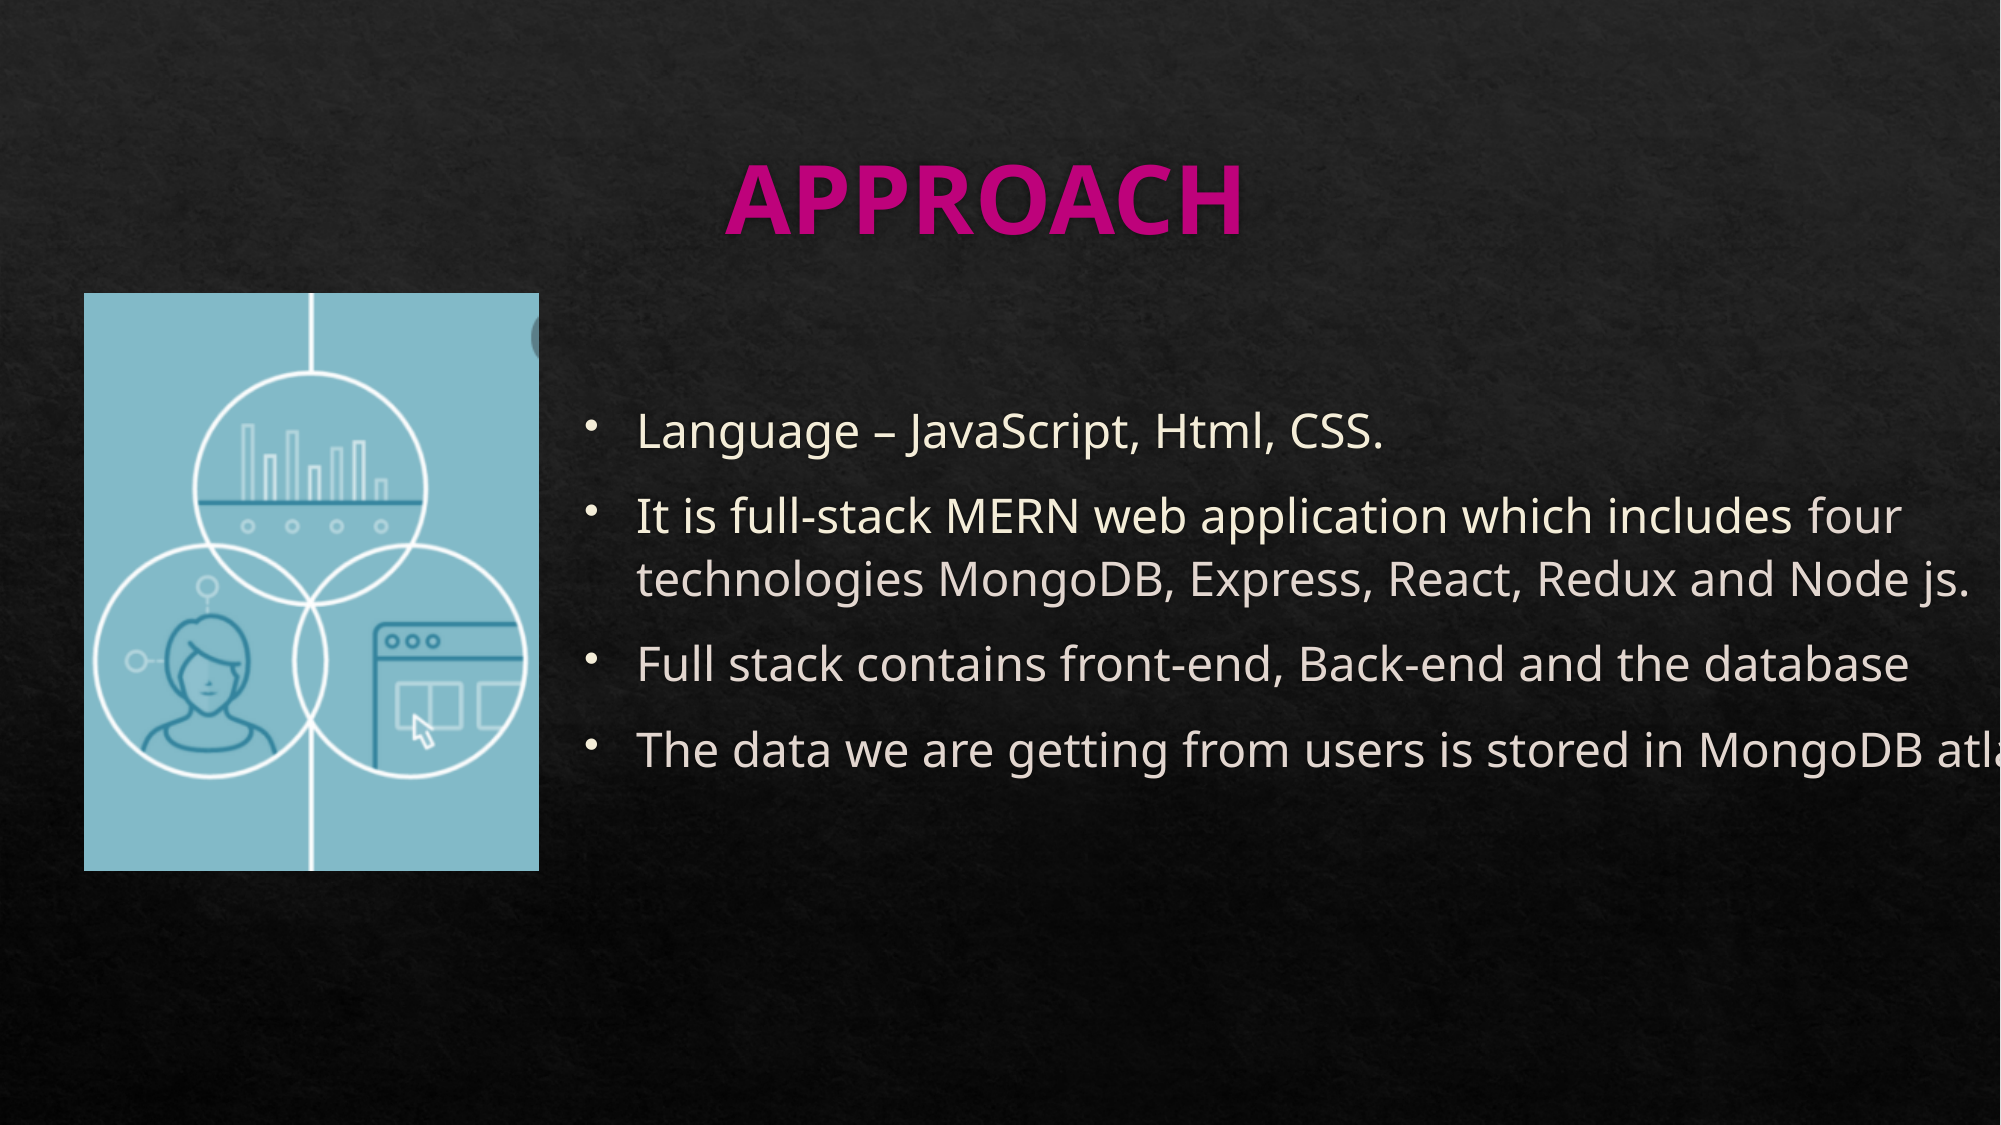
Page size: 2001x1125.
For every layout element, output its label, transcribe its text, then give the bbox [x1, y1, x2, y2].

picture [84, 293, 540, 871]
list Language – JavaScript, Html, CSS. It is full-stack MERN web application which includes four technologies MongoDB, Express, React, Redux and Node js. Full stack contains front-end, Back-end and the database The data we are getting from users is stored in MongoDB atlas. [564, 387, 2000, 911]
title APPROACH [149, 99, 1849, 307]
